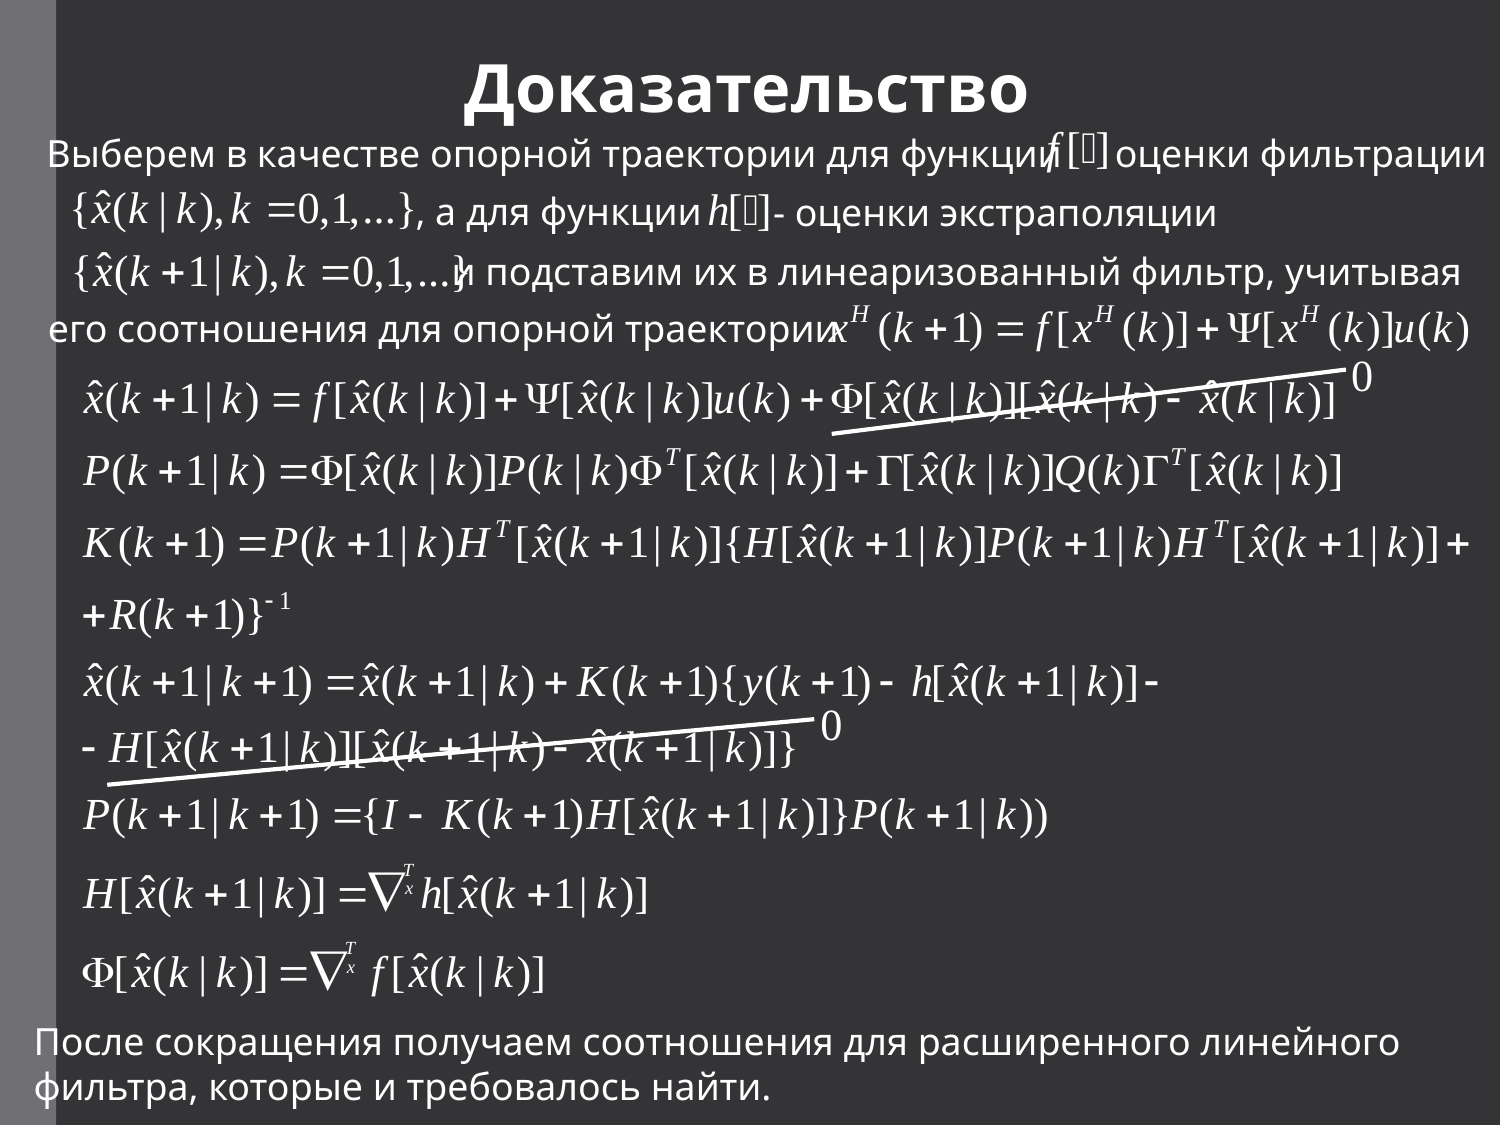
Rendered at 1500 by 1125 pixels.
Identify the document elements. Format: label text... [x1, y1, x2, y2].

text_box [68, 245, 479, 305]
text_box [813, 699, 852, 753]
text_box Выберем в качестве опорной траектории для функции [31, 122, 1026, 183]
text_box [74, 370, 1479, 1008]
text_box Доказательство [449, 38, 1045, 122]
text_box После сокращения получаем соотношения для расширенного линейного фильтра, которые и требовалось найти. [18, 1010, 1427, 1116]
text_box его соотношения для опорной траектории [33, 297, 812, 358]
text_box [106, 718, 815, 785]
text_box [831, 369, 1347, 435]
text_box - оценки экстраполяции [782, 181, 1233, 240]
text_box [66, 182, 422, 241]
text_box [1030, 122, 1117, 183]
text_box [1344, 369, 1383, 403]
text_box оценки фильтрации [1121, 122, 1500, 183]
text_box , а для функции [424, 180, 698, 240]
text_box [700, 184, 779, 245]
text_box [819, 294, 1479, 361]
text_box и подставим их в линеаризованный фильтр, учитывая [478, 240, 1478, 297]
